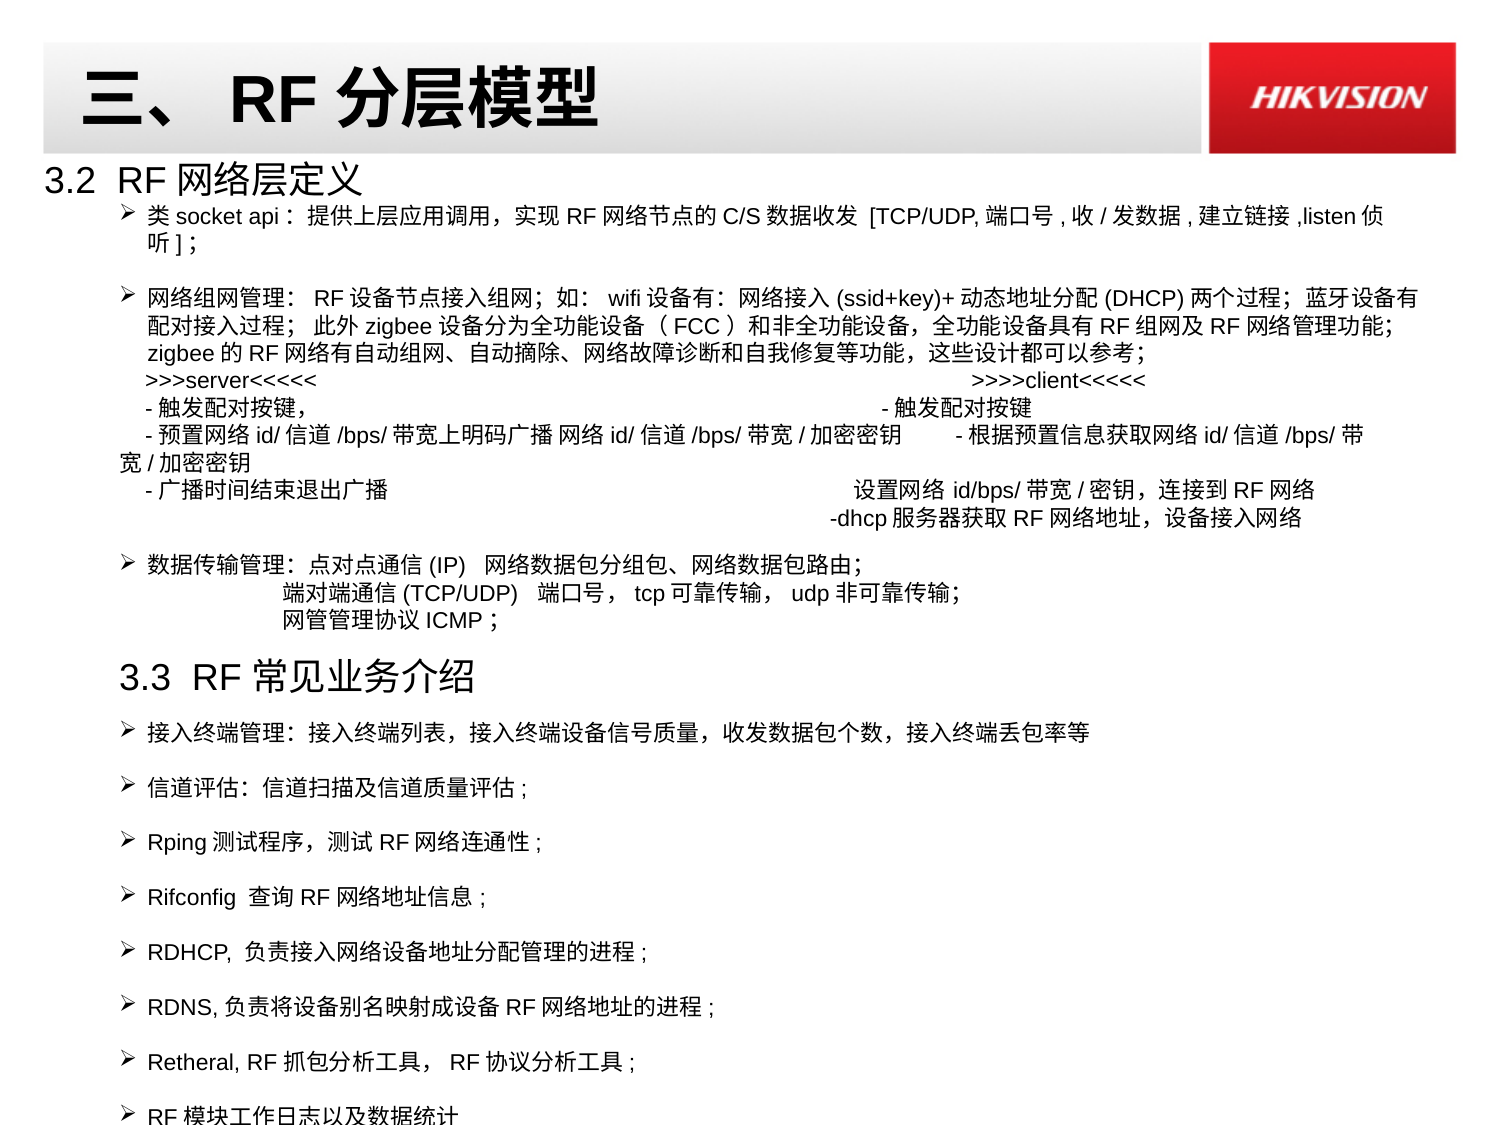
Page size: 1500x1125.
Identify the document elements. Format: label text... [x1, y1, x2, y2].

text_box 3.2 RF网络层定义 类socket api：提供上层应用调用，实现RF网络节点的C/S数据收发 [TCP/UDP,端口号,收/发数据,建立链接,listen侦听]； 网络组网管理：RF设备节点接入组网；如：wifi设备有：网络接入(ssid+key)+动态地址分配(DHCP)两个过程；蓝牙设备有配对接入过程； 此外zigbee设备分为全功能设备（FCC）和非全功能设备，全功能设备具有RF组网及RF网络管理功能； zigbee的RF网络有自动组网、自动摘除、网络故障诊断和自我修复等功能，这些设计都可以参考； >>>server<<<<< >>>>client<<<<< -触发配对按键， -触发配对按键 -预置网络id/信道/bps/带宽上明码广播 网络id/信道/bps/带宽/加密密钥 -根据预置信息获取网络id/信道/bps/带宽/加密密钥 -广播时间结束退出广播 设置网络id/bps/带宽/密钥，连接到RF网络 -dhcp服务器获取RF网络地址，设备接入网络 数据传输管理：点对点通信(IP) 网络数据包分组包、网络数据包路由； 端对端通信(TCP/UDP) 端口号，tcp可靠传输，udp非可靠传输； 网管管理协议ICMP； 3.3 RF常见业务介绍 接入终端管理：接入终端列表，接入终端设备信号质量，收发数据包个数，接入终端丢包率等 信道评估：信道扫描及信道质量评估; Rping测试程序，测试RF网络连通性; Rifconfig 查询RF网络地址信息; RDHCP, 负责接入网络设备地址分配管理的进程; RDNS,负责将设备别名映射成设备RF网络地址的进程; Retheral, RF抓包分析工具，RF协议分析工具; RF模块工作日志以及数据统计 [29, 148, 1436, 1125]
title 三、RF分层模型 [64, 54, 1187, 138]
picture [0, 0, 1500, 1125]
